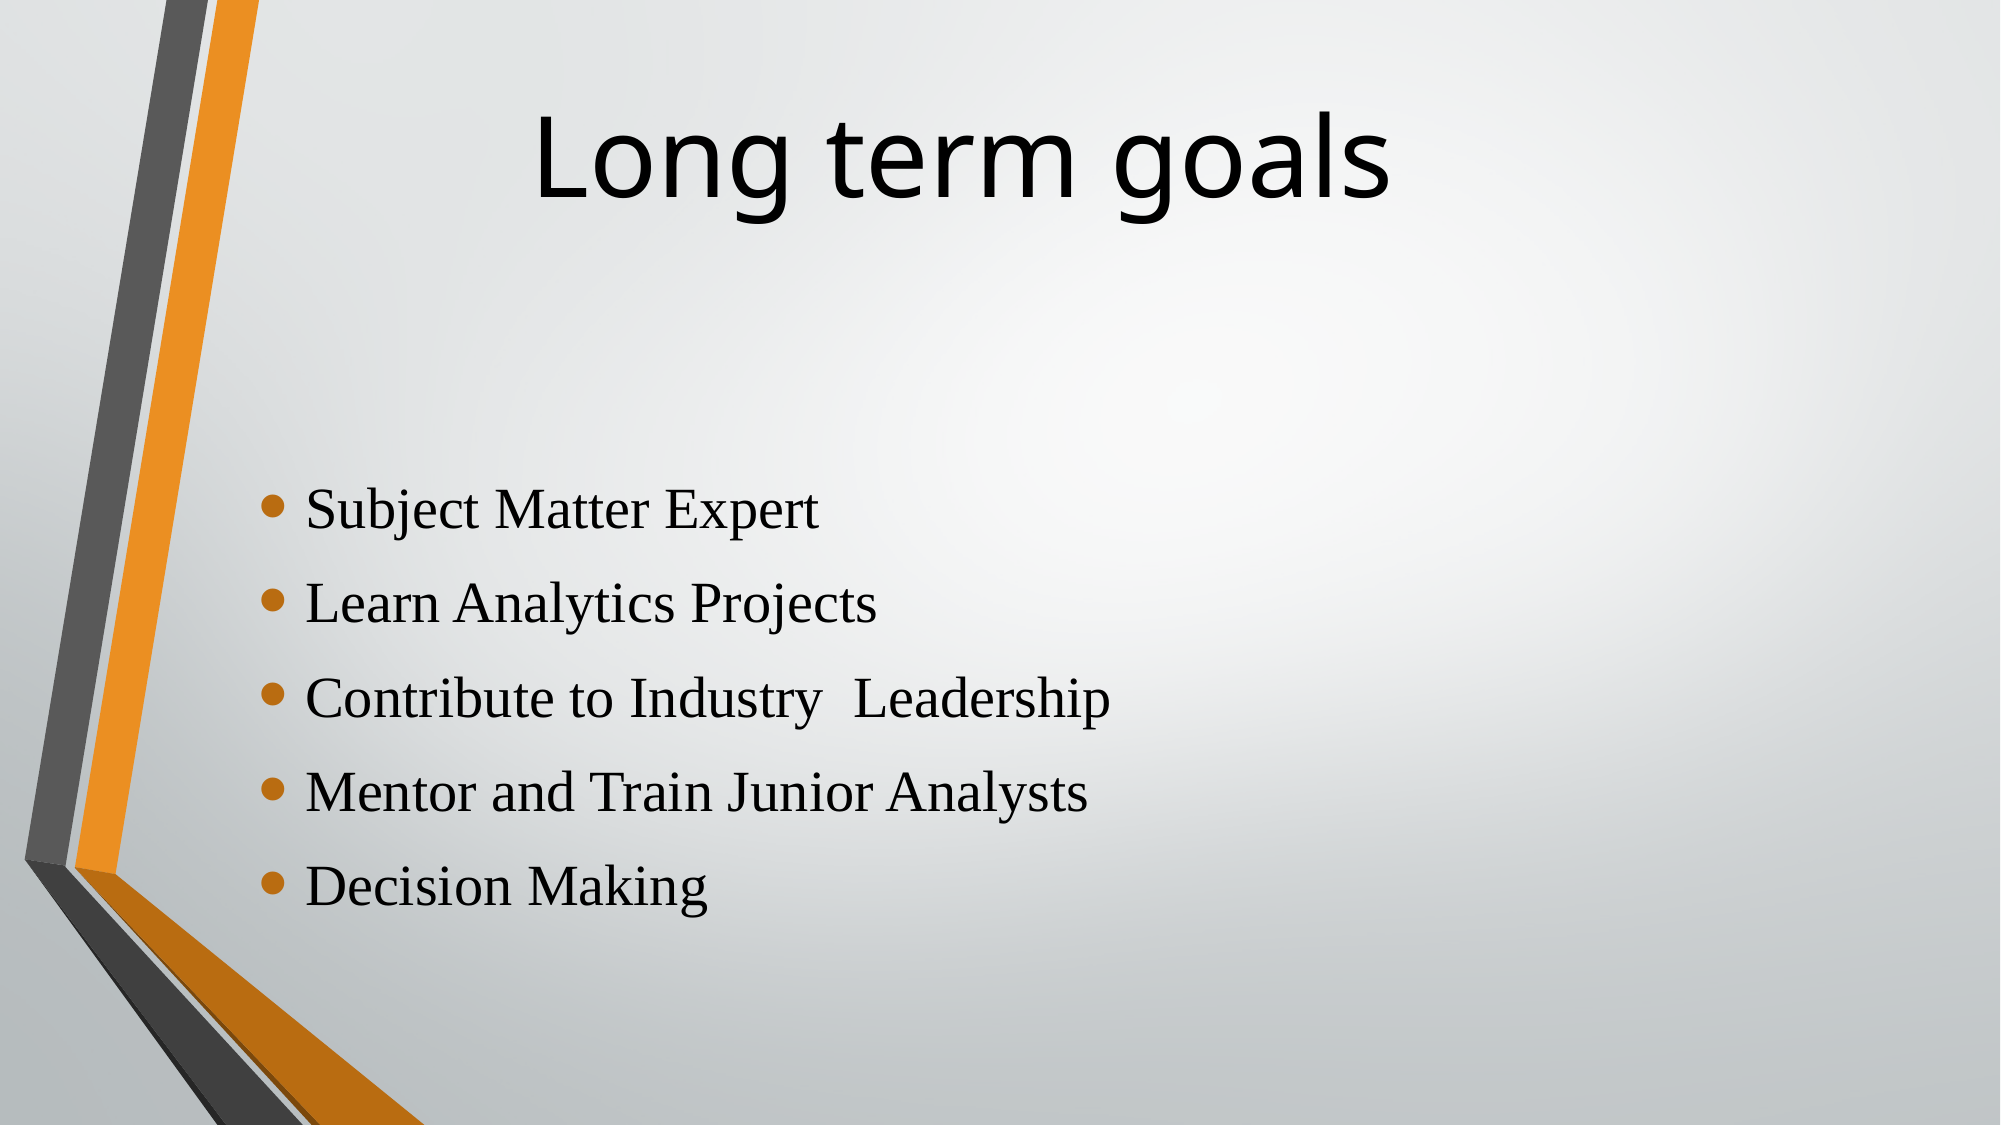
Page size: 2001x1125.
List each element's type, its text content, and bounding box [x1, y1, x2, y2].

title Long term goals [112, 61, 1812, 244]
list Subject Matter Expert Learn Analytics Projects Contribute to Industry Leadership Mentor and Train Junior Analysts Decision Making [243, 437, 1887, 950]
